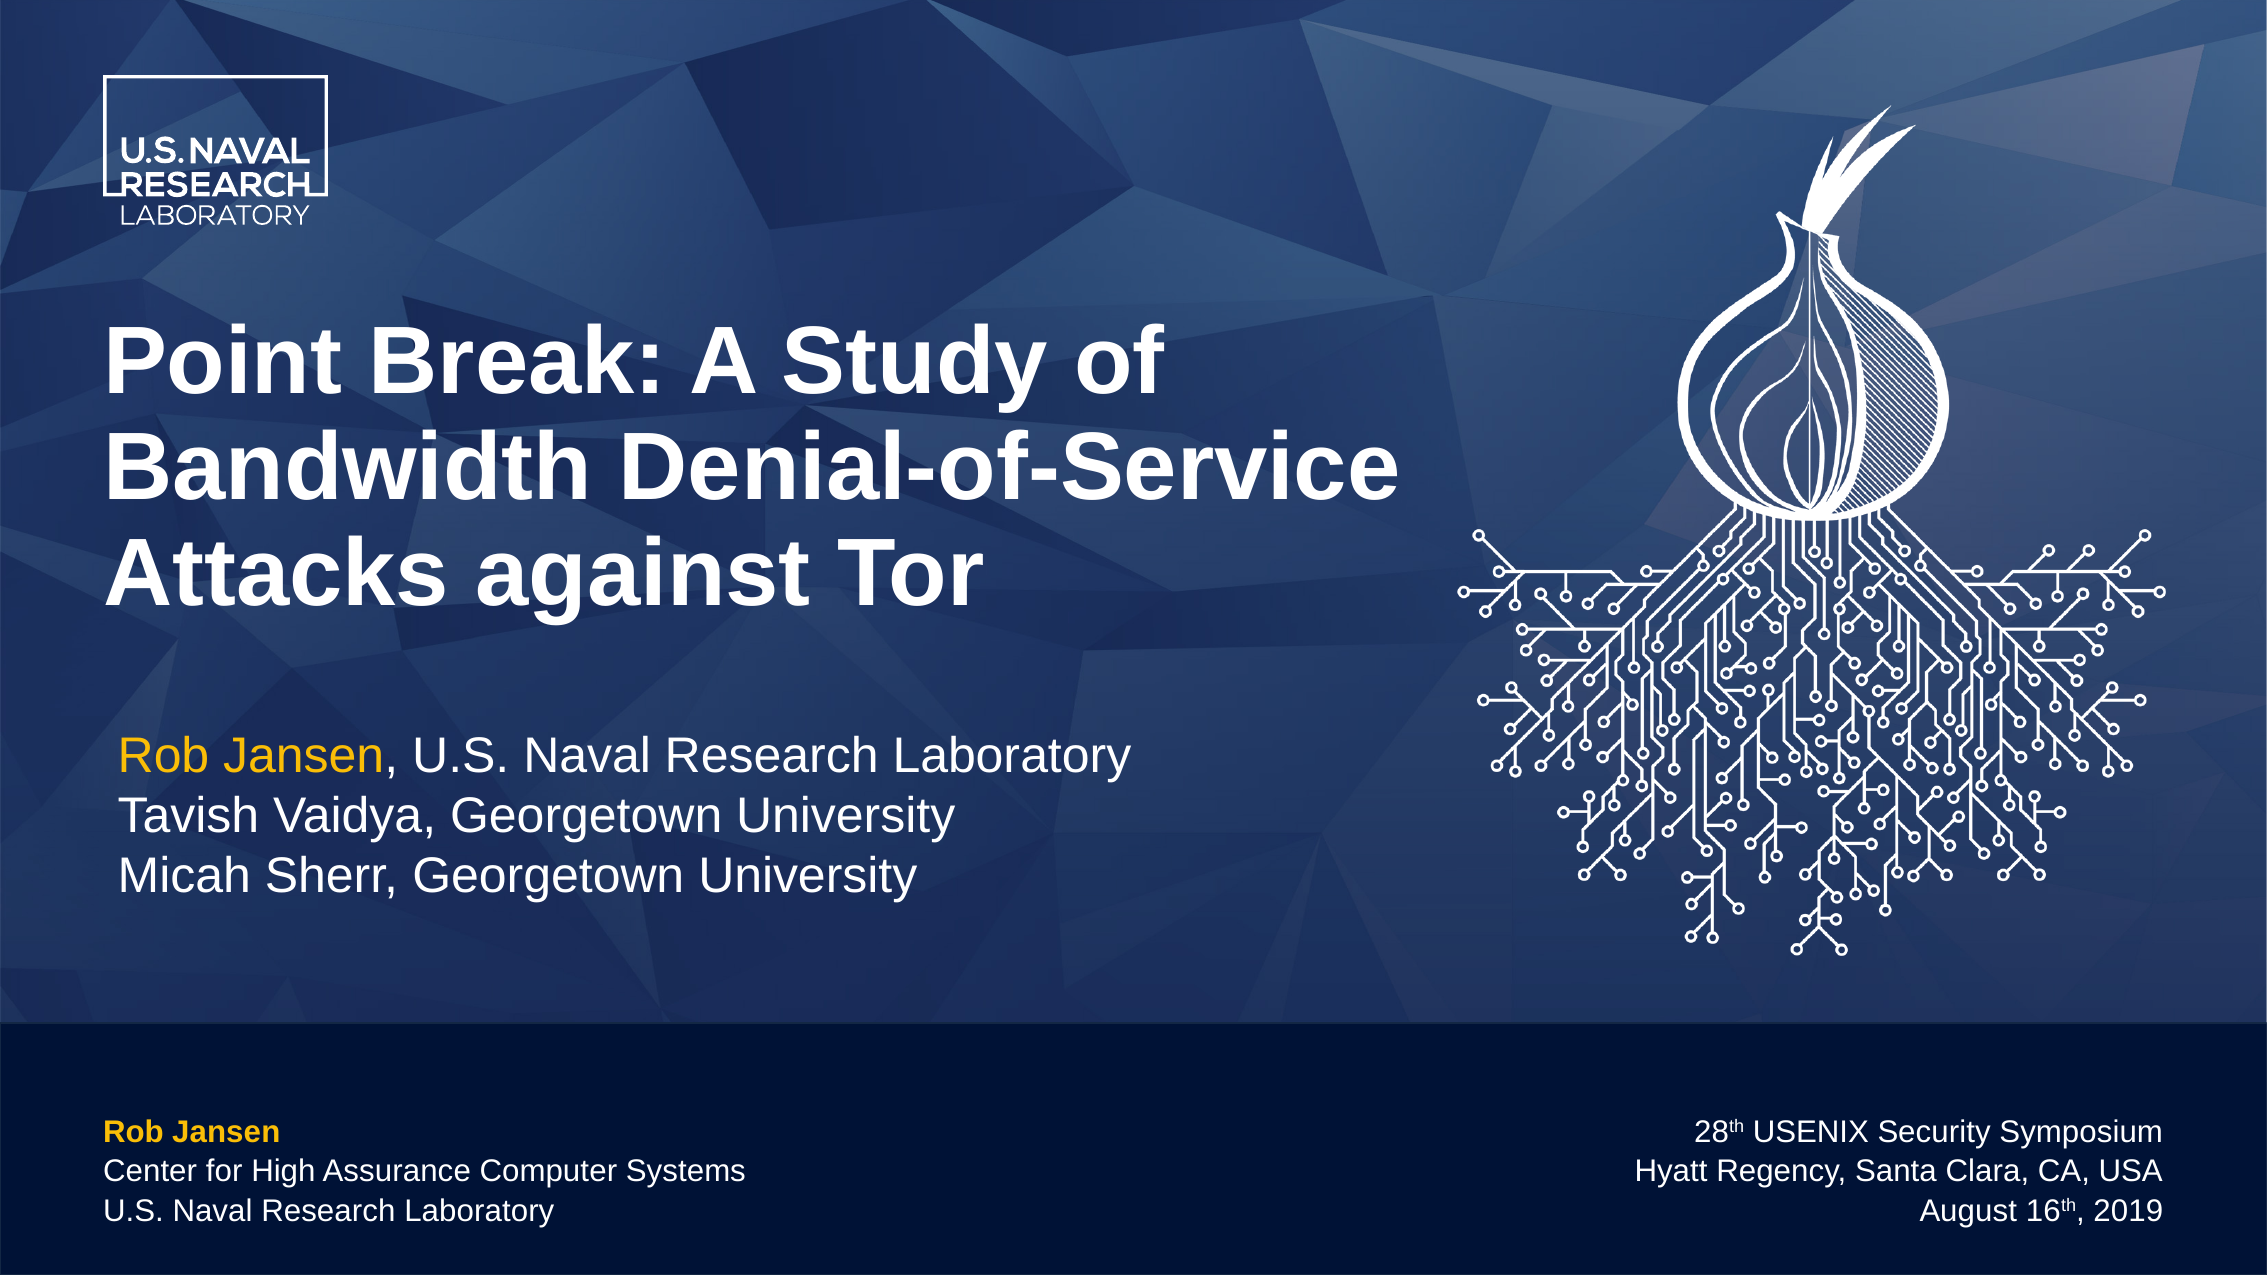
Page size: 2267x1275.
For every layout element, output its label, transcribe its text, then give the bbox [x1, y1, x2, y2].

list Rob Jansen Center for High Assurance Computer Systems U.S. Naval Research Laboratory [103, 1071, 966, 1228]
title Point Break: A Study of Bandwidth Denial-of-Service Attacks against Tor [103, 305, 1457, 715]
picture [0, 0, 2267, 1022]
list 28th USENIX Security Symposium Hyatt Regency, Santa Clara, CA, USA August 16th, 2019 [1313, 1071, 2164, 1228]
text_box Rob Jansen, U.S. Naval Research Laboratory Tavish Vaidya, Georgetown University Micah Sherr, Georgetown University [102, 715, 1457, 911]
